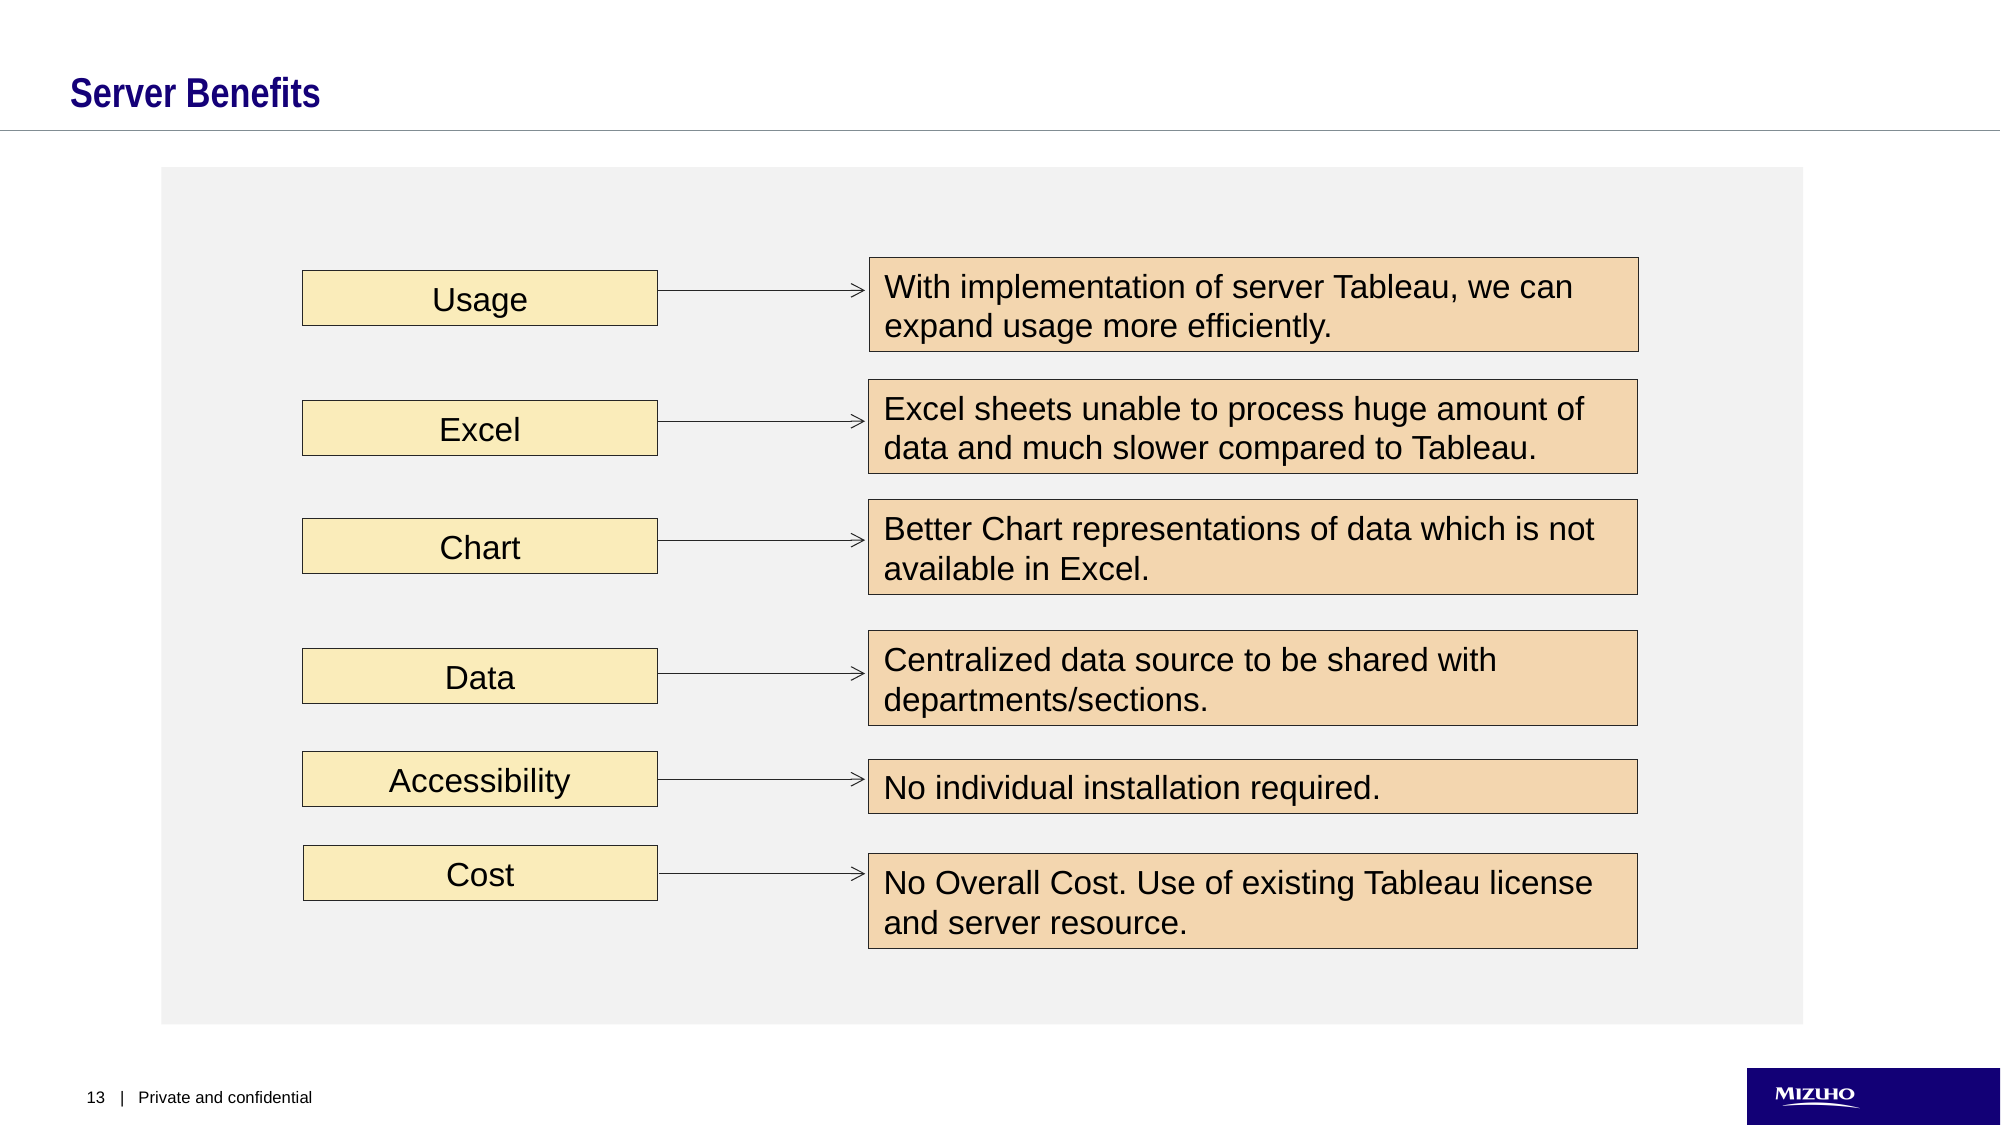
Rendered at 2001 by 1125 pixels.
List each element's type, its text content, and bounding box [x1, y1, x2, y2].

text_box With implementation of server Tableau, we can expand usage more efficiently. [869, 300, 1639, 352]
text_box No individual installation required. [868, 759, 1638, 814]
text_box Accessibility [302, 751, 658, 807]
text_box Excel sheets unable to process huge amount of data and much slower compared to Tableau. [868, 379, 1638, 474]
text_box Usage [302, 270, 658, 326]
text_box Data [302, 648, 658, 704]
text_box Cost [303, 845, 658, 901]
picture [1747, 1068, 2001, 1125]
text_box [408, 195, 1740, 301]
text_box Chart [302, 518, 658, 574]
text_box Centralized data source to be shared with departments/sections. [868, 630, 1638, 726]
text_box Excel [302, 400, 658, 456]
title Server Benefits [70, 0, 1930, 131]
text_box No Overall Cost. Use of existing Tableau license and server resource. [868, 853, 1638, 949]
text_box Better Chart representations of data which is not available in Excel. [868, 499, 1638, 595]
text_box [160, 166, 1804, 1025]
